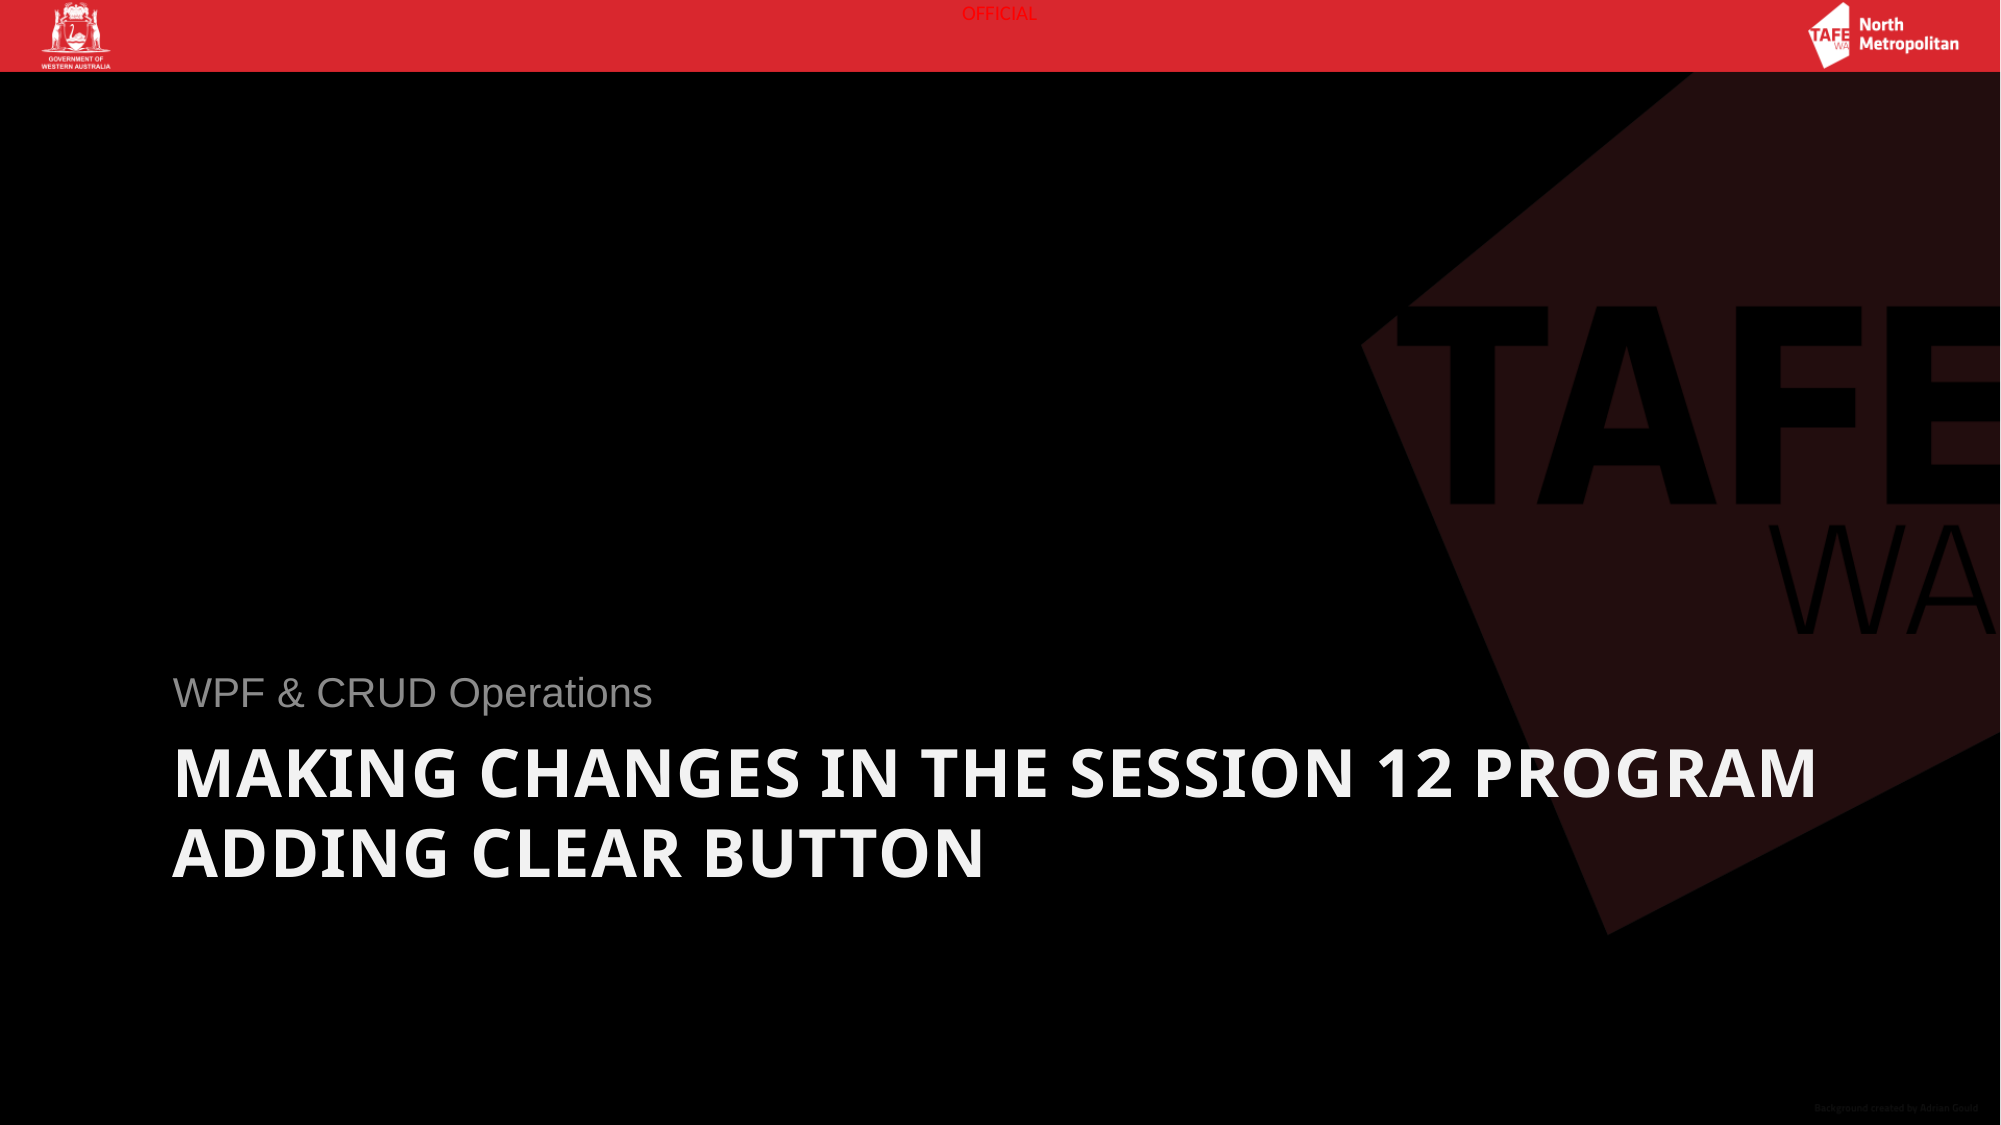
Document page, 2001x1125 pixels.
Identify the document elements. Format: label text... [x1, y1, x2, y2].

title Making changes in the session 12 program adding Clear button [157, 723, 1858, 947]
picture [0, 0, 2001, 1125]
list WPF & CRUD Operations [157, 476, 1858, 723]
